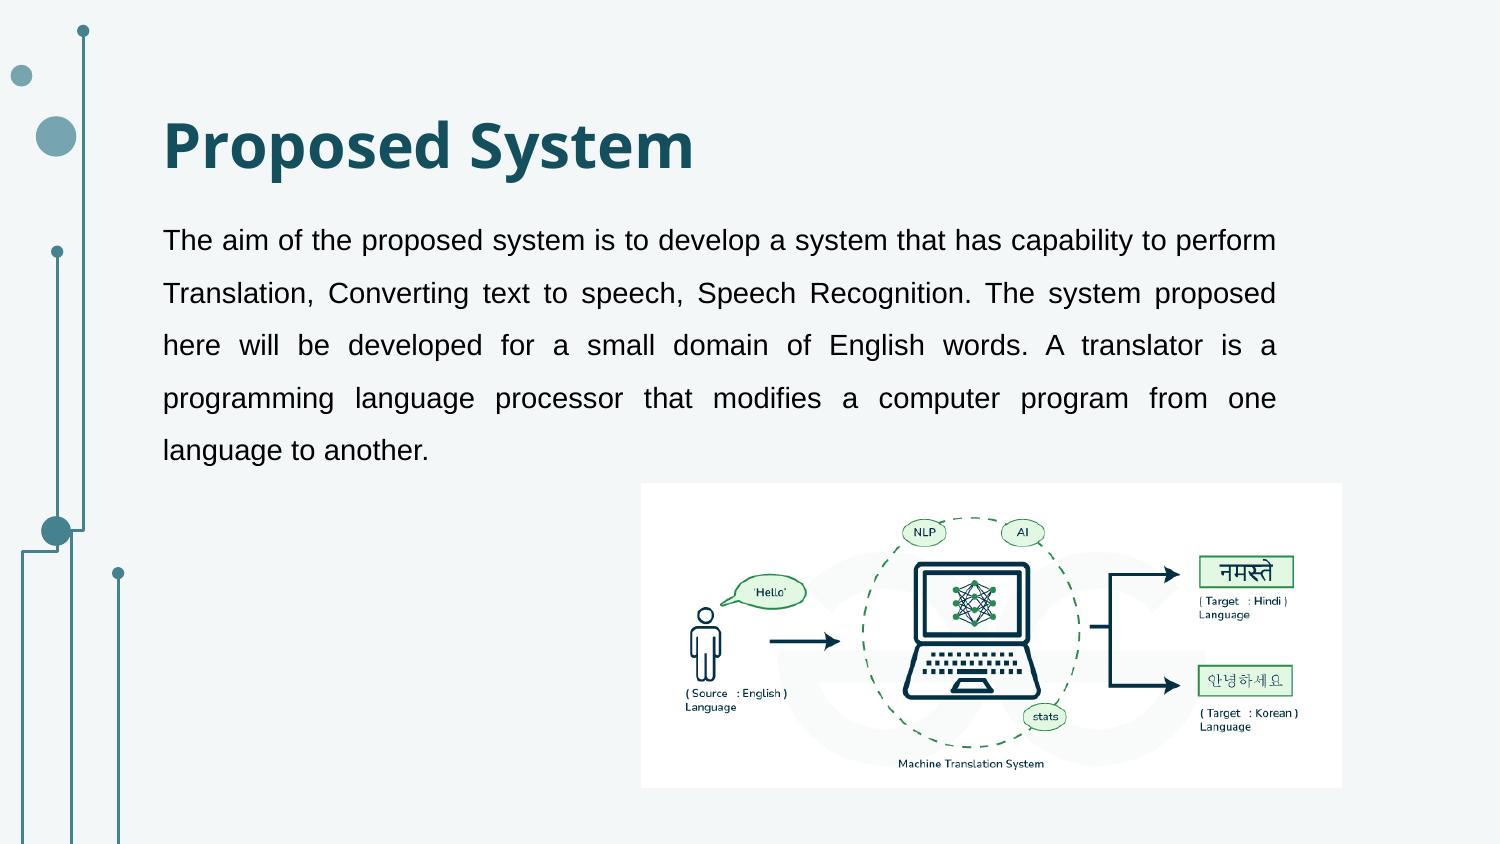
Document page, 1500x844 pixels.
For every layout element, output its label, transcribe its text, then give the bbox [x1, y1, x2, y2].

text_box Proposed System [147, 98, 1412, 193]
text_box The aim of the proposed system is to develop a system that has capability to perform Translation, Converting text to speech, Speech Recognition. The system proposed here will be developed for a small domain of English words. A translator is a programming language processor that modifies a computer program from one language to another. [148, 196, 1293, 474]
picture [641, 482, 1342, 788]
